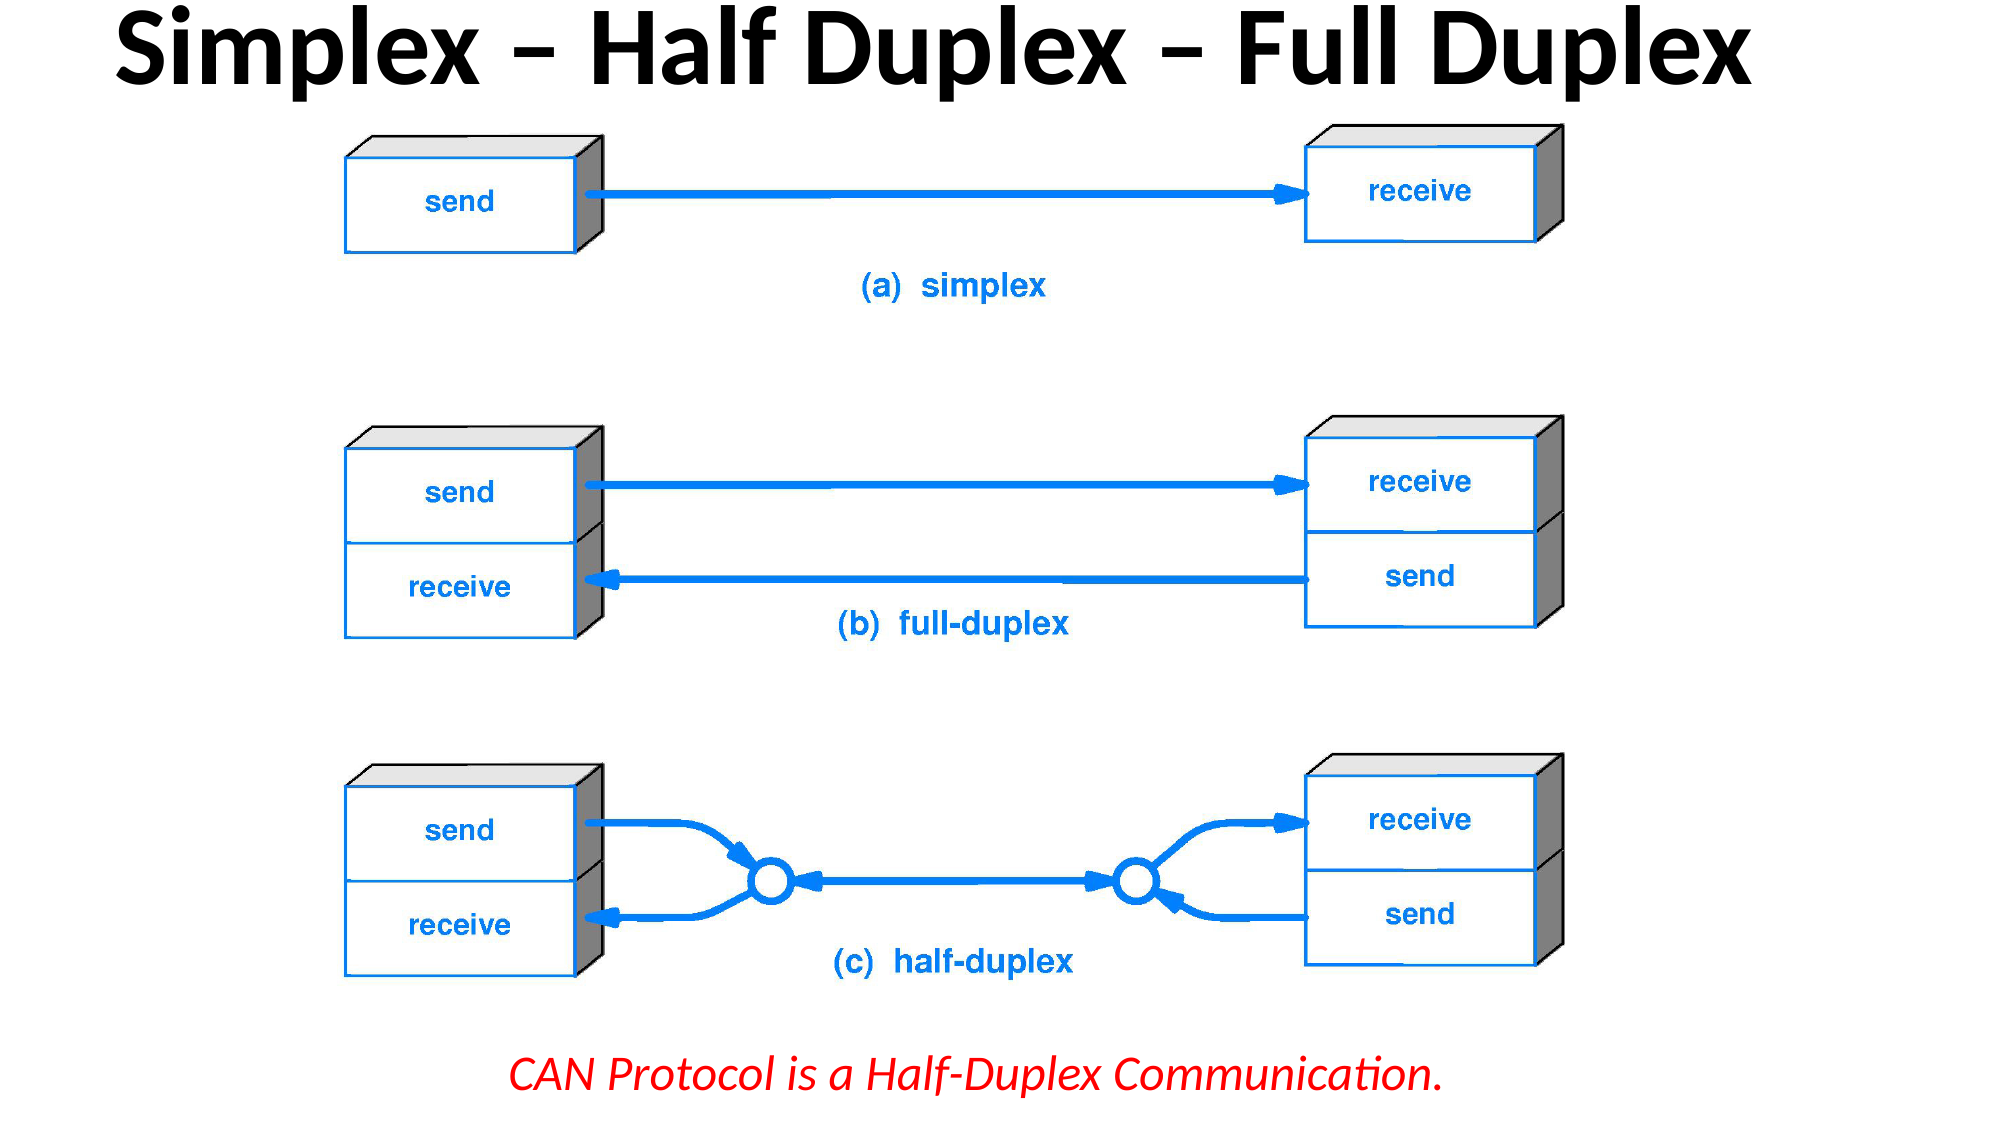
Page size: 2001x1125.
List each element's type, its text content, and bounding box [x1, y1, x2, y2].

text_box Simplex – Half Duplex – Full Duplex [99, 0, 1771, 115]
picture [250, 77, 1656, 1034]
text_box CAN Protocol is a Half-Duplex Communication. [40, 1032, 1925, 1108]
